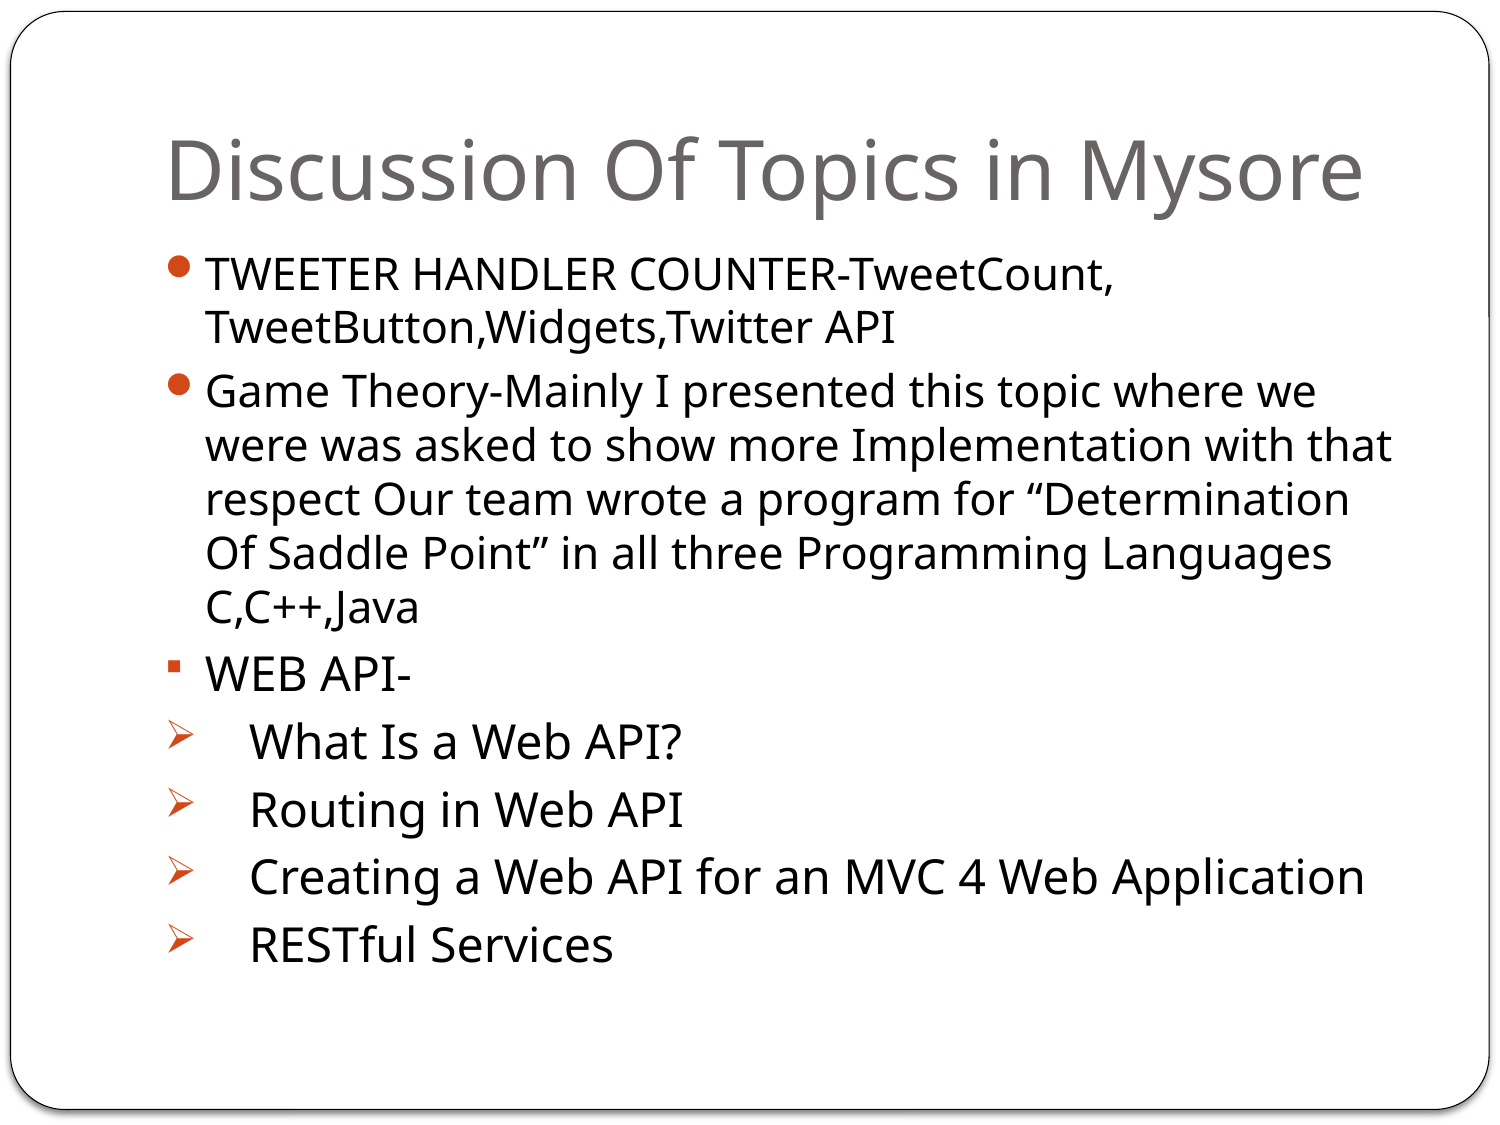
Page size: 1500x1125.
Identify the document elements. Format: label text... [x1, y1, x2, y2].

list TWEETER HANDLER COUNTER-TweetCount, TweetButton,Widgets,Twitter API Game Theory-Mainly I presented this topic where we were was asked to show more Implementation with that respect Our team wrote a program for “Determination Of Saddle Point” in all three Programming Languages C,C++,Java WEB API- What Is a Web API? Routing in Web API Creating a Web API for an MVC 4 Web Application RESTful Services [150, 237, 1425, 988]
title Discussion Of Topics in Mysore [150, 45, 1425, 233]
